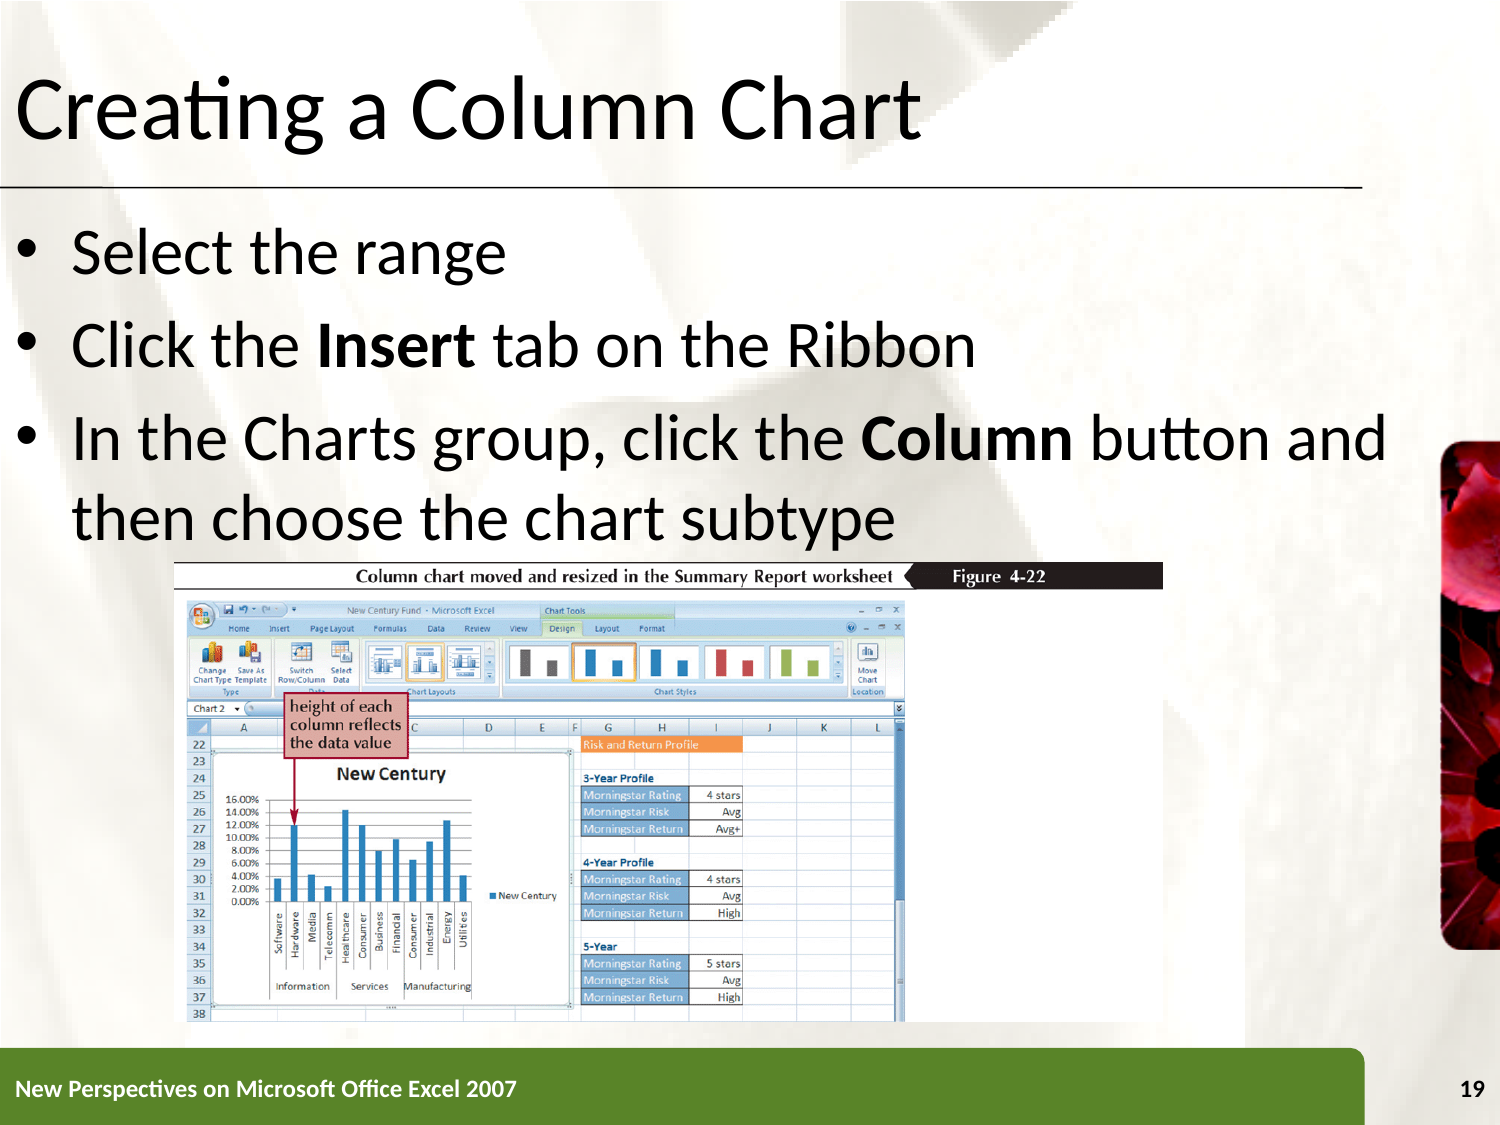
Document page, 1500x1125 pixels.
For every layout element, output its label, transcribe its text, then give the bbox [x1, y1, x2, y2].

picture [174, 562, 1163, 1023]
picture [1437, 437, 1500, 950]
title Creating a Column Chart [0, 24, 1363, 181]
list Select the range Click the Insert tab on the Ribbon In the Charts group, click the Column button and then choose the chart subtype [0, 199, 1426, 1006]
footer New Perspectives on Microsoft Office Excel 2007 [0, 1050, 1350, 1125]
slide_number 19 [1412, 1050, 1500, 1125]
